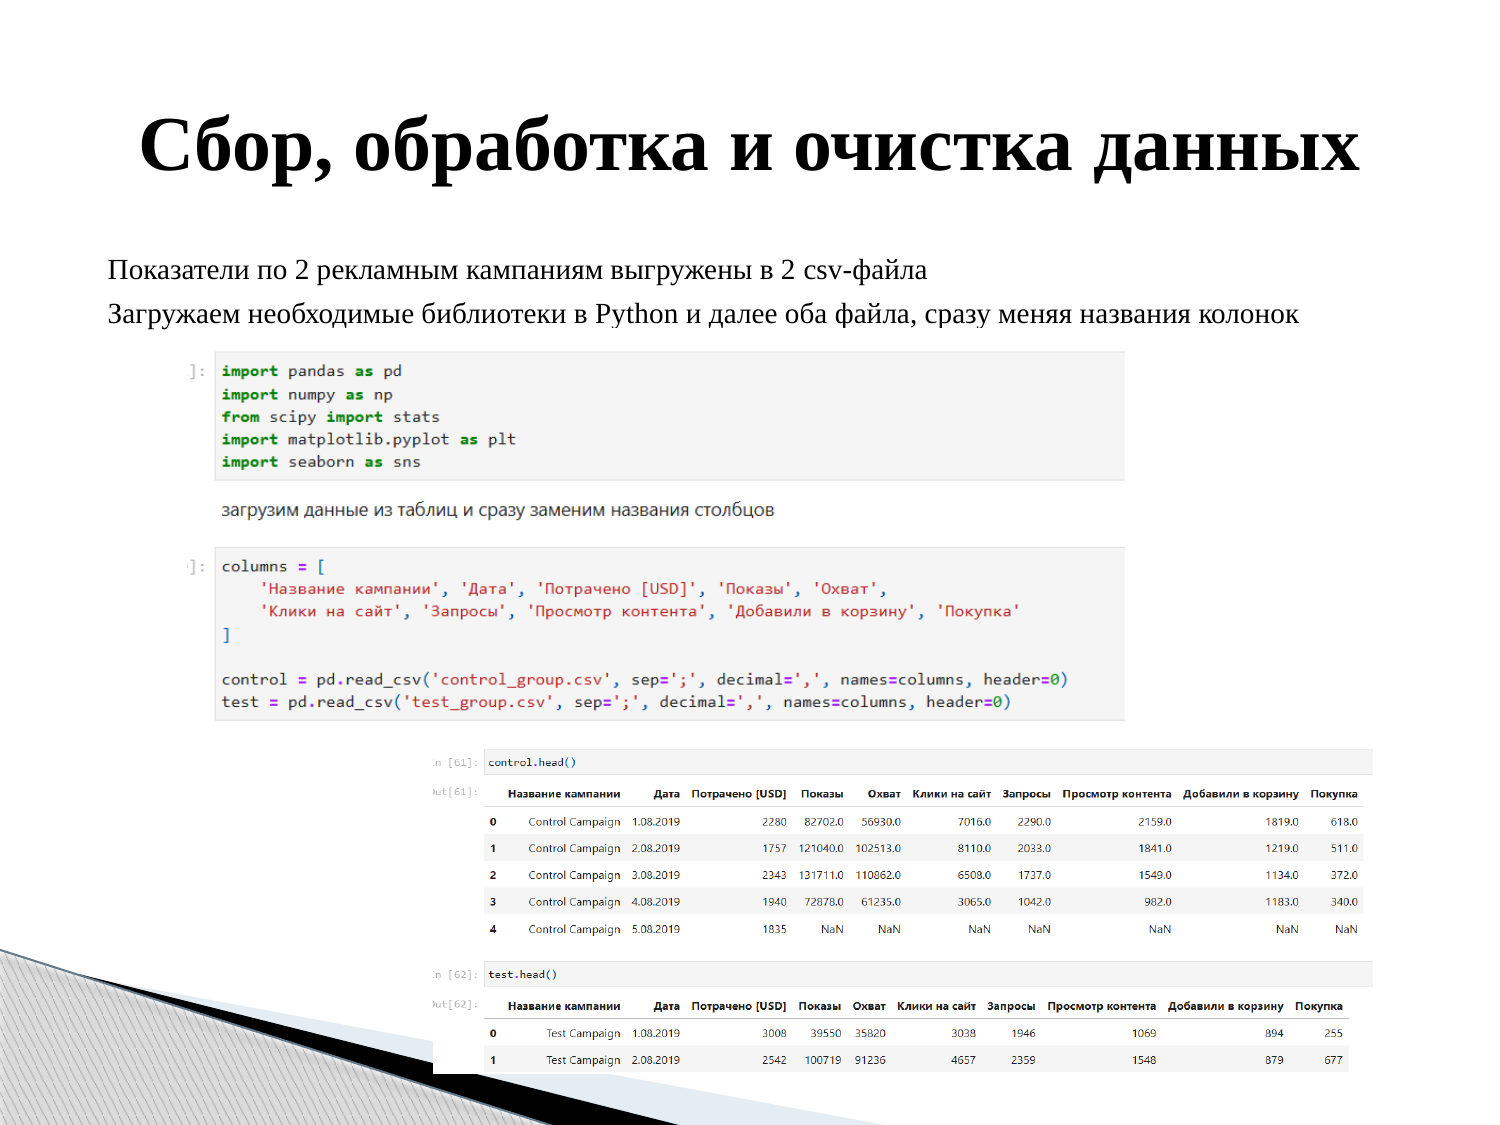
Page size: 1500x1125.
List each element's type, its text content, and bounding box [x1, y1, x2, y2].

list Показатели по 2 рекламным кампаниям выгружены в 2 csv-файла Загружаем необходимые библиотеки в Python и далее оба файла, сразу меняя названия колонок [75, 243, 1425, 1055]
title Сбор, обработка и очистка данных [75, 45, 1425, 233]
picture [187, 327, 1374, 1075]
